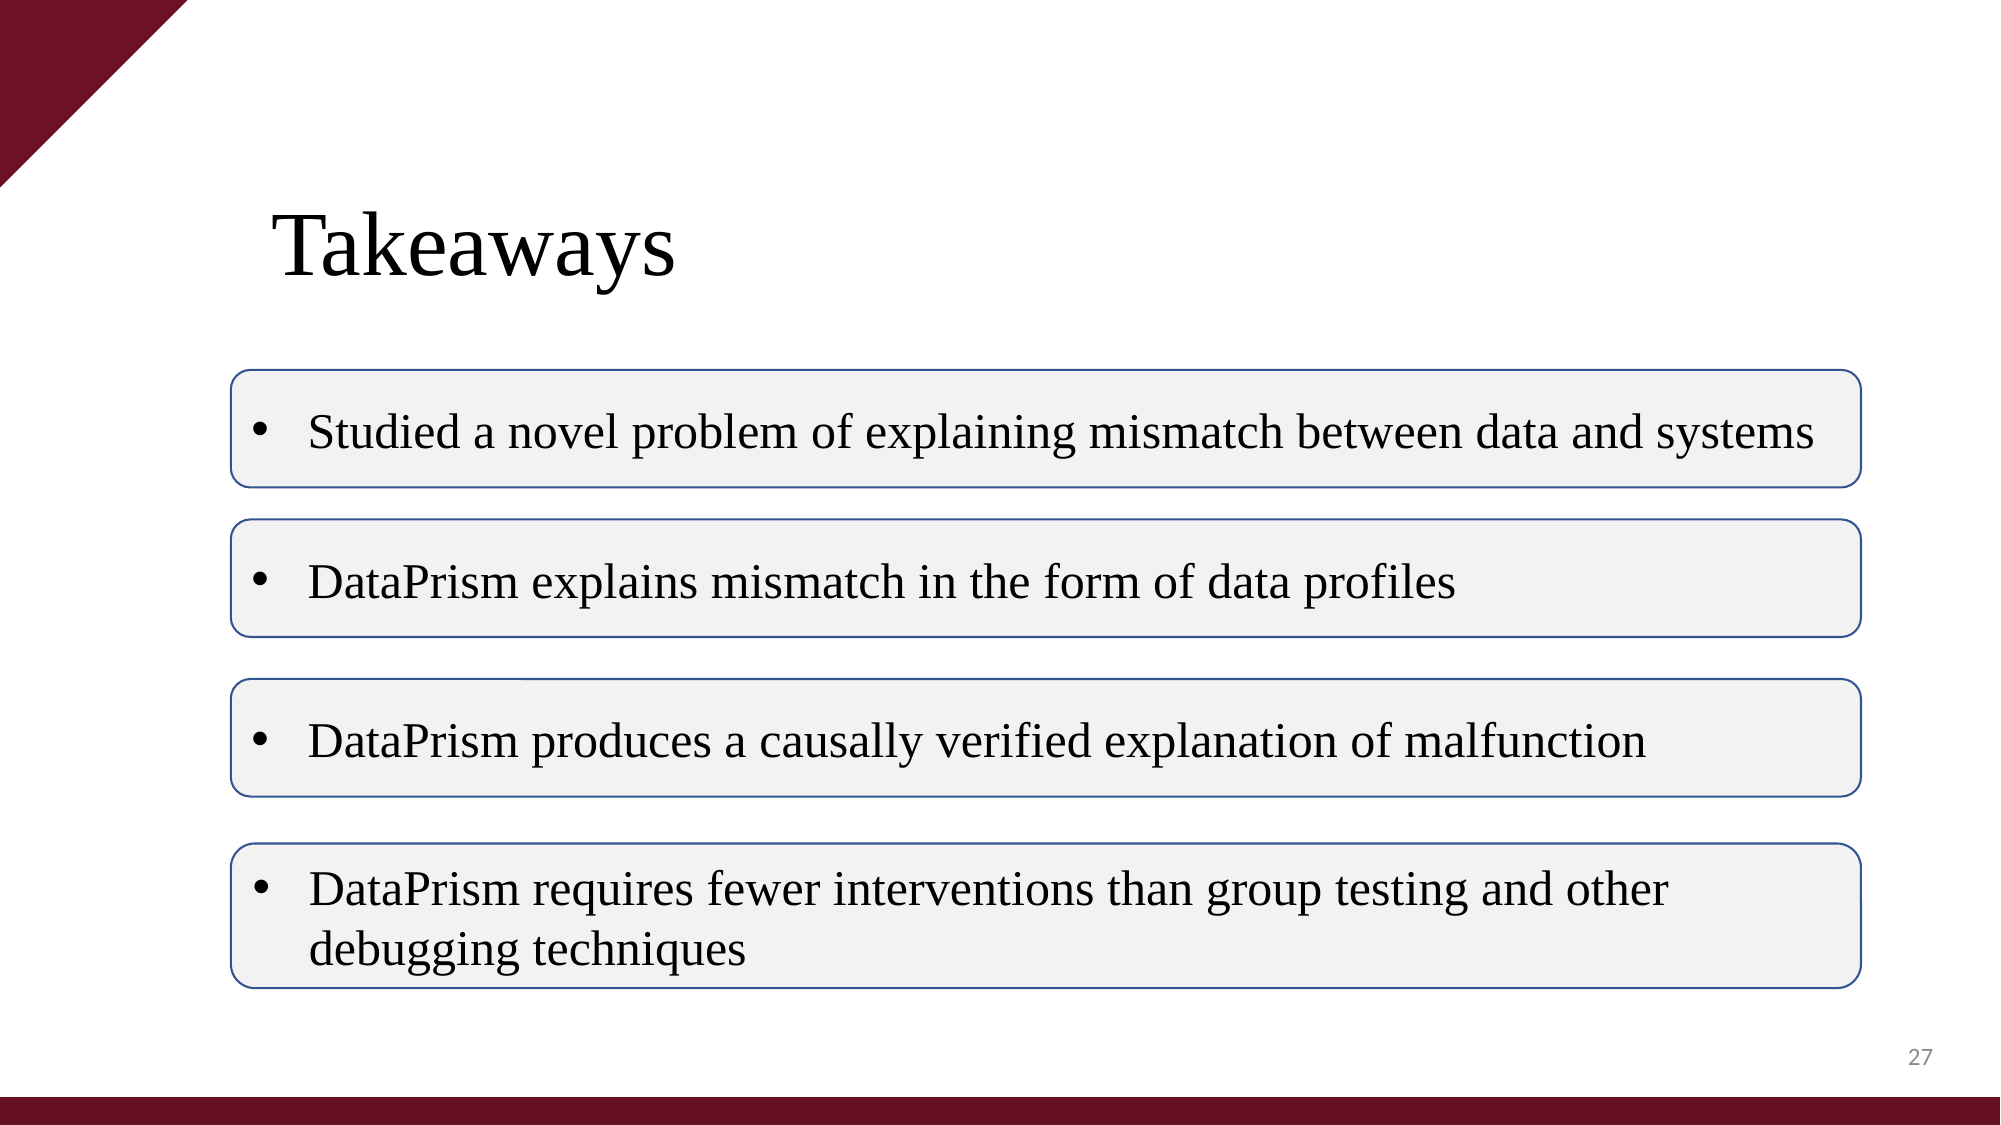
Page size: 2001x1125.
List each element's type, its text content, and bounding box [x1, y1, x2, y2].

slide_number 27 [1891, 1027, 1949, 1084]
text_box Studied a novel problem of explaining mismatch between data and systems [229, 368, 1863, 489]
text_box DataPrism produces a causally verified explanation of malfunction [229, 677, 1863, 798]
text_box Takeaways [255, 163, 1838, 327]
text_box DataPrism requires fewer interventions than group testing and other debugging techniques [229, 842, 1863, 990]
text_box DataPrism explains mismatch in the form of data profiles [229, 518, 1863, 639]
